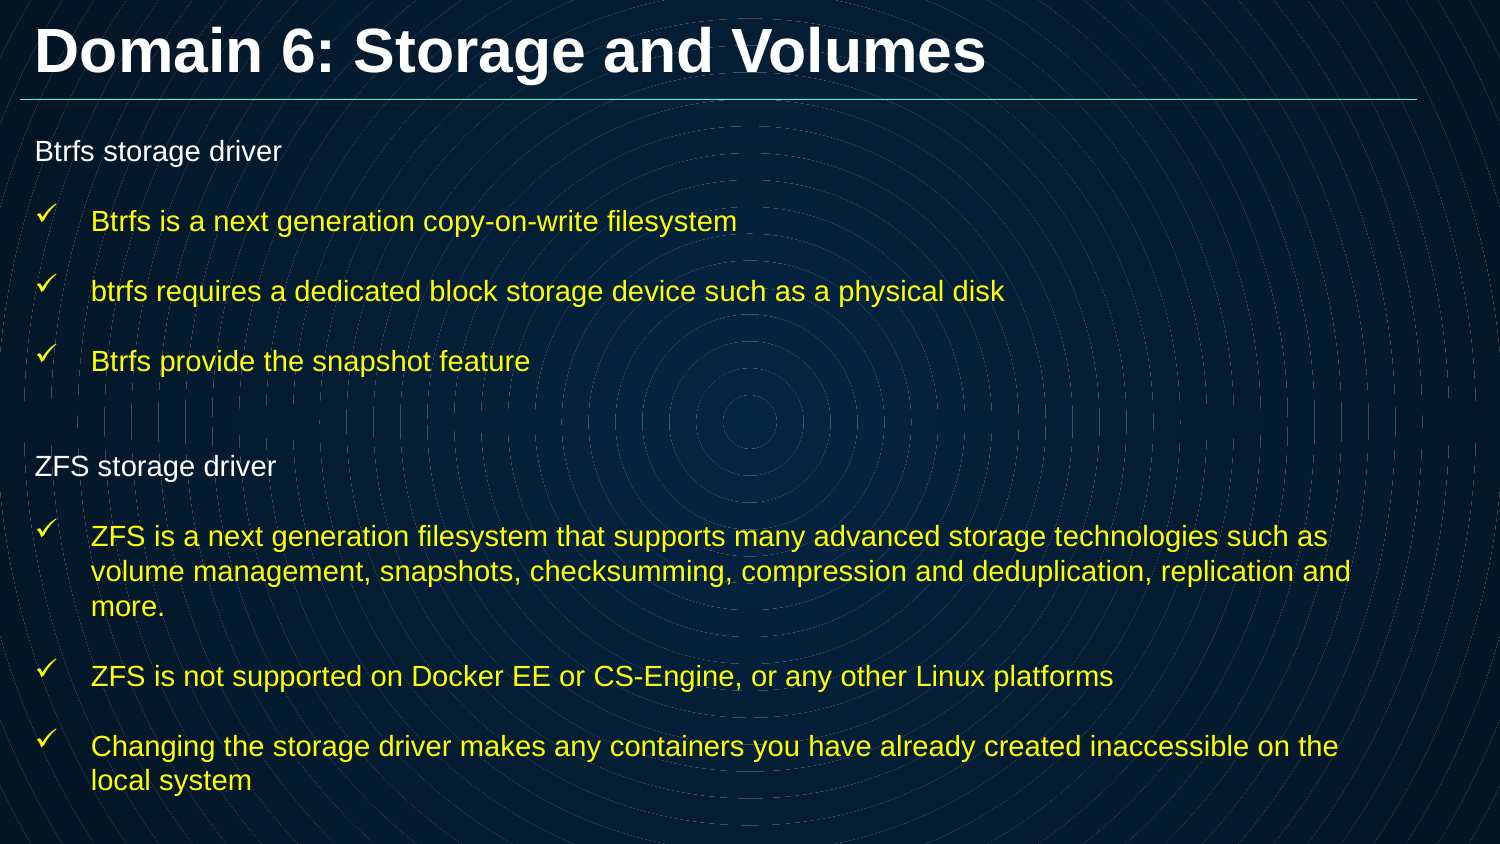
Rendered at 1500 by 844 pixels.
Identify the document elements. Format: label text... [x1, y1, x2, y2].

text_box Btrfs storage driver Btrfs is a next generation copy-on-write filesystem btrfs requires a dedicated block storage device such as a physical disk Btrfs provide the snapshot feature ZFS storage driver ZFS is a next generation filesystem that supports many advanced storage technologies such as volume management, snapshots, checksumming, compression and deduplication, replication and more. ZFS is not supported on Docker EE or CS-Engine, or any other Linux platforms Changing the storage driver makes any containers you have already created inaccessible on the local system [19, 125, 1396, 844]
title Domain 6: Storage and Volumes [19, 0, 1418, 99]
